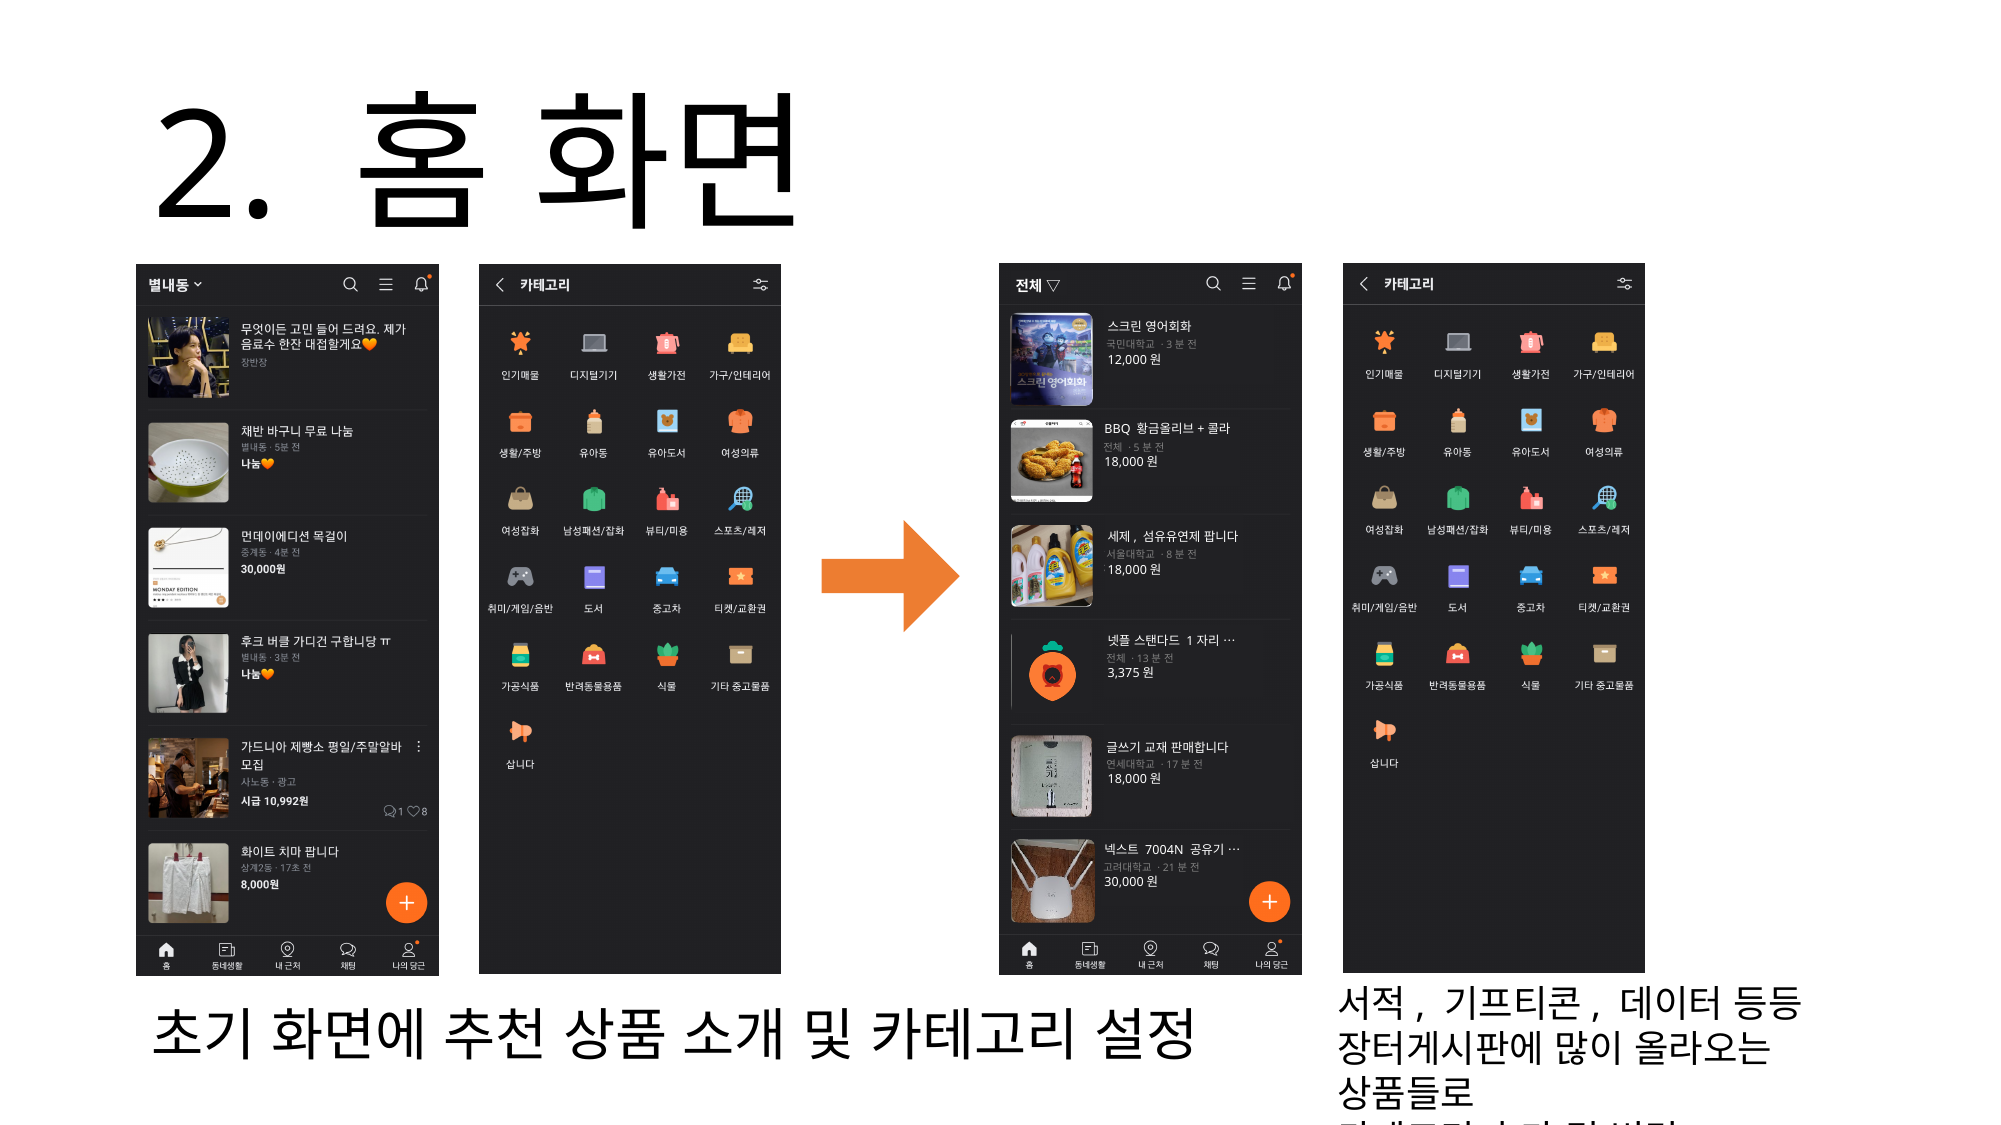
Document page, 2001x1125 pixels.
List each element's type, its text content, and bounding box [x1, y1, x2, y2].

picture [1009, 312, 1093, 406]
picture [1012, 525, 1093, 607]
picture [1011, 735, 1092, 817]
text_box 서적, 기프티콘, 데이터 등등 장터게시판에 많이 올라오는 상품들로 카테고리 추가 및 변경 [1322, 972, 1904, 1125]
text_box [821, 520, 960, 633]
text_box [999, 263, 1302, 975]
picture [1011, 839, 1095, 923]
picture [136, 264, 439, 976]
picture [1343, 263, 1645, 974]
picture [479, 264, 781, 974]
picture [1010, 419, 1093, 503]
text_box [1012, 629, 1093, 713]
title 2. 홈 화면 [137, 59, 1863, 278]
list 초기 화면에 추천 상품 소개 및 카테고리 설정 [136, 999, 1322, 1076]
